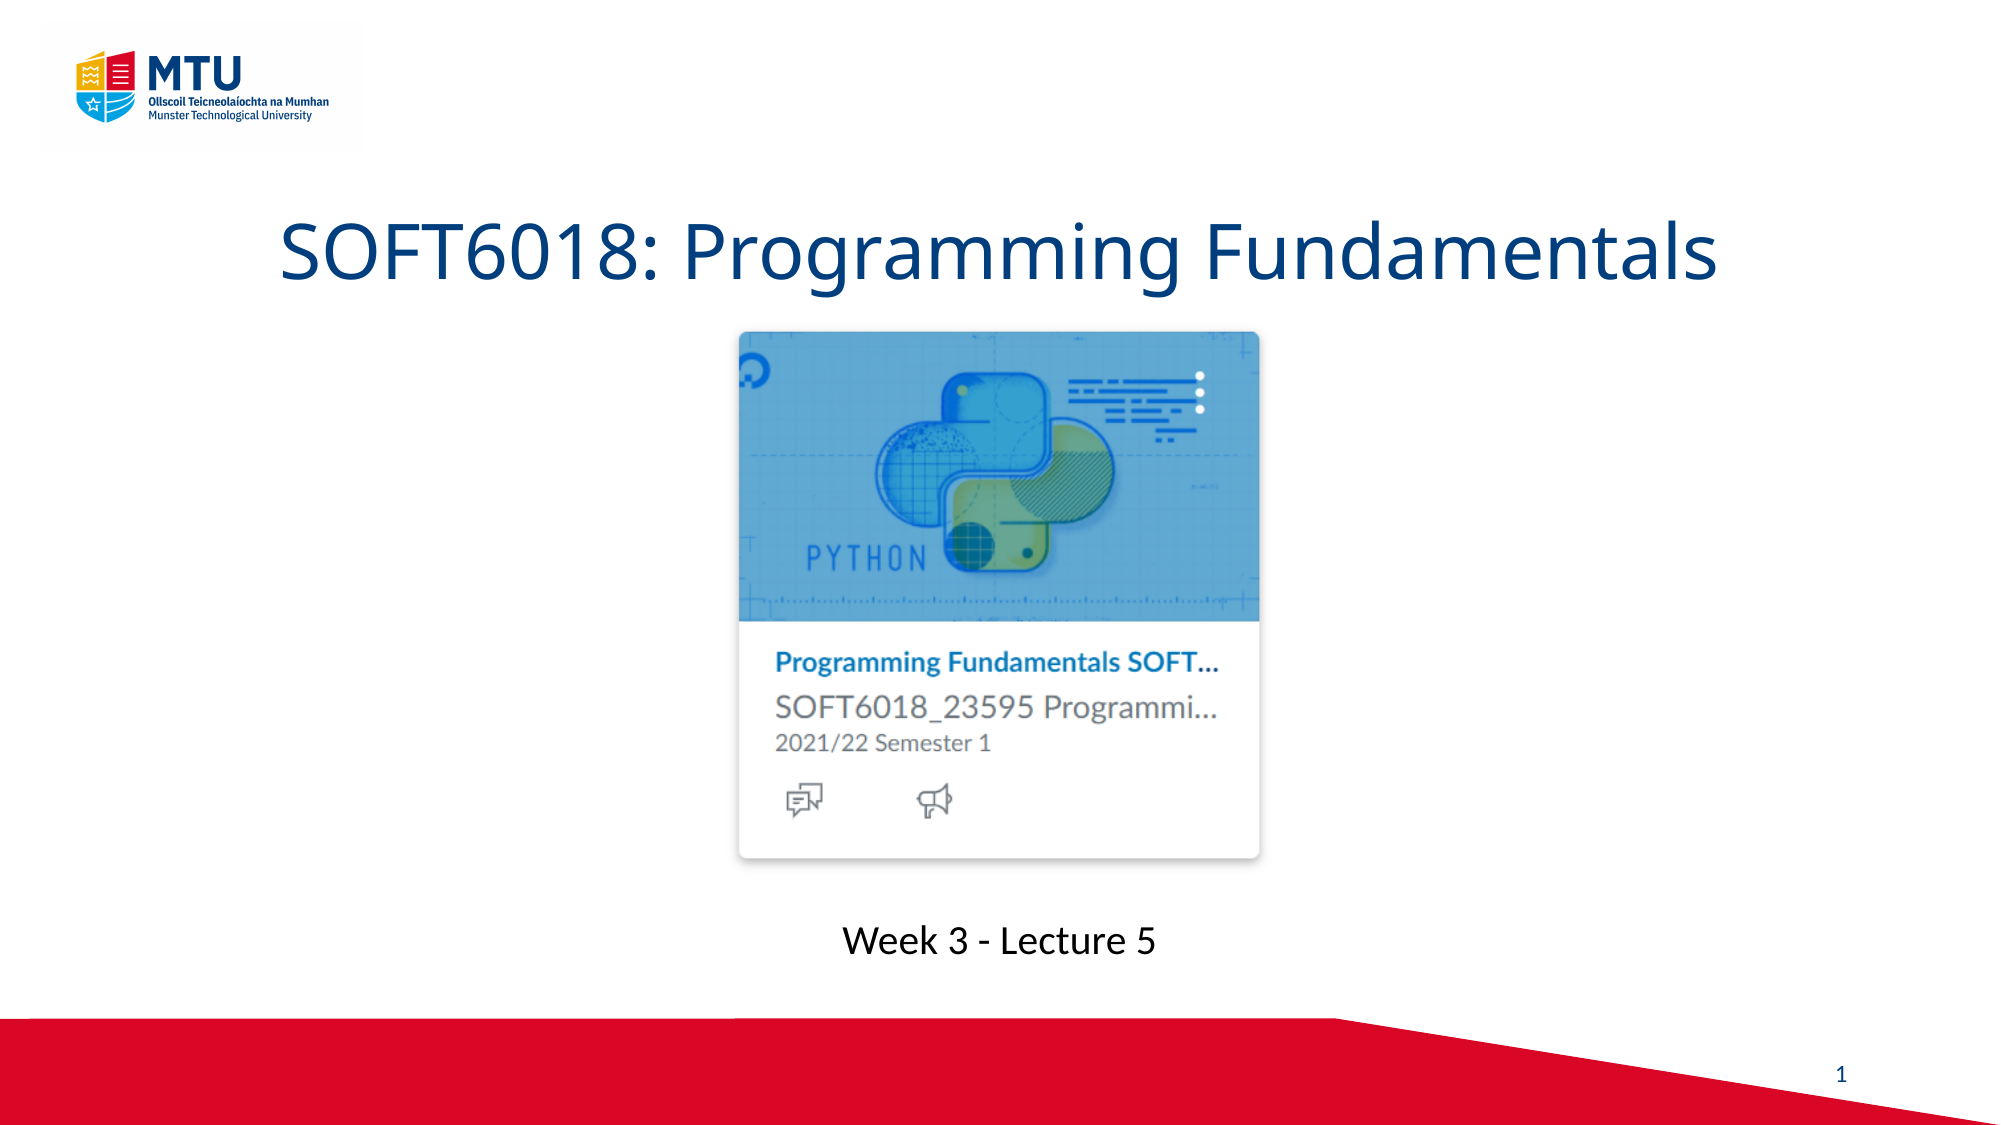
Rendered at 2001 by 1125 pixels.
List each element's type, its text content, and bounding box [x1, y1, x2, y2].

slide_number 1 [1412, 1042, 1863, 1103]
subtitle Week 3 - Lecture 5 [249, 910, 1750, 971]
picture [42, 22, 363, 154]
picture [722, 320, 1278, 878]
title SOFT6018: Programming Fundamentals [249, 184, 1750, 304]
